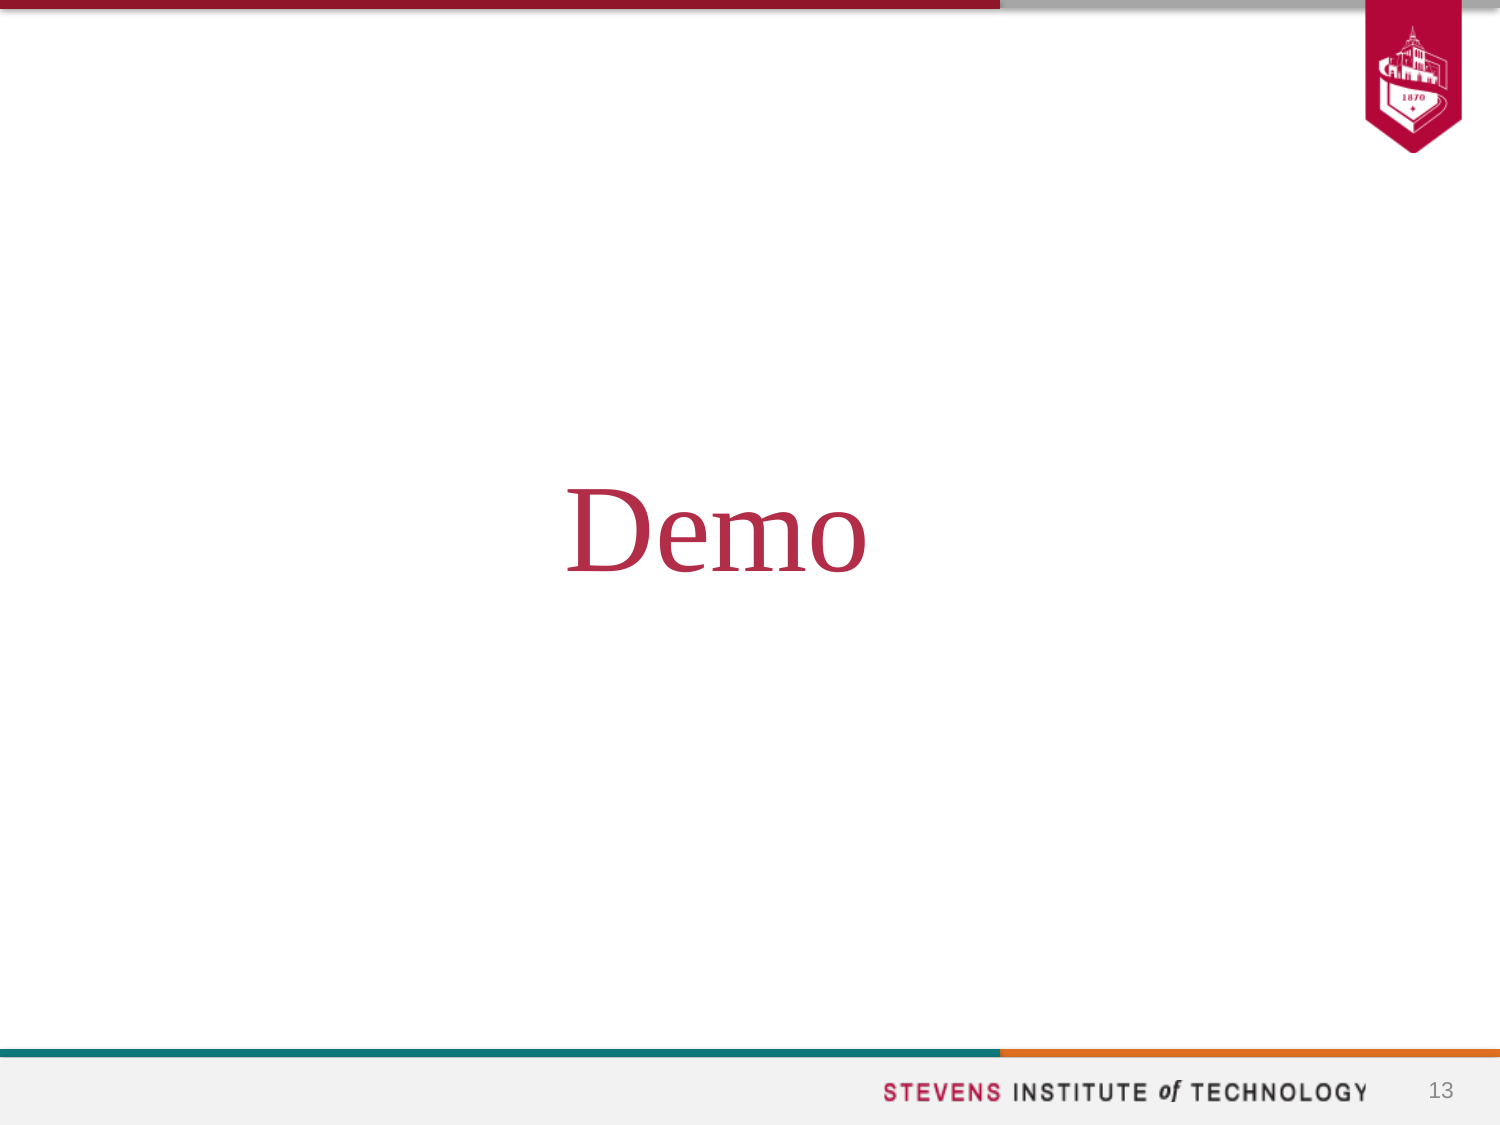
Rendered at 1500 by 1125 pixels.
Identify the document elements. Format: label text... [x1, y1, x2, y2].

slide_number 13 [1401, 1059, 1481, 1120]
text_box Demo [549, 438, 886, 604]
